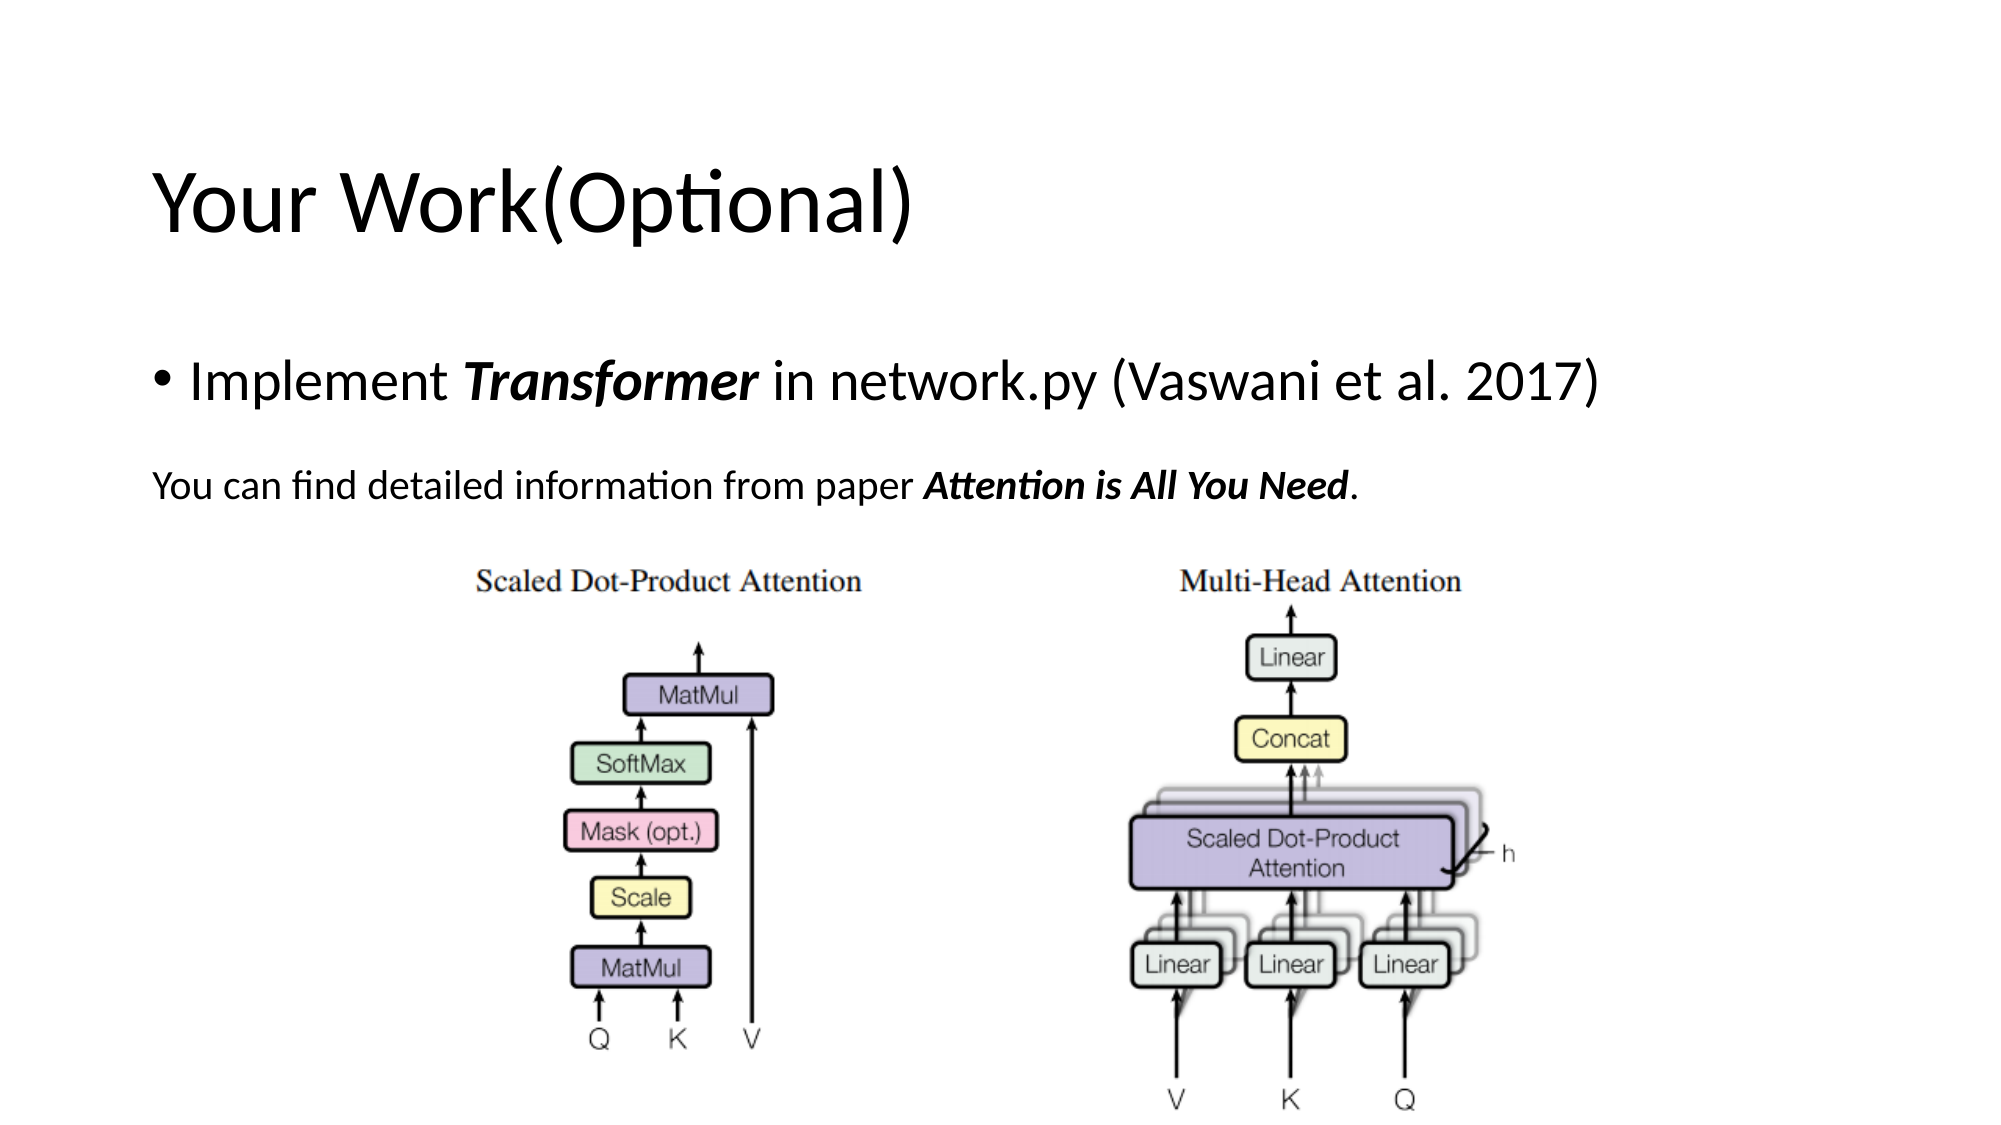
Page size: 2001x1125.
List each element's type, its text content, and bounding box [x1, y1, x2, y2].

title Your Work(Optional) [137, 59, 1863, 278]
picture [468, 554, 1532, 1125]
list Implement Transformer in network.py (Vaswani et al. 2017) You can find detailed information from paper Attention is All You Need. [137, 299, 1981, 1014]
